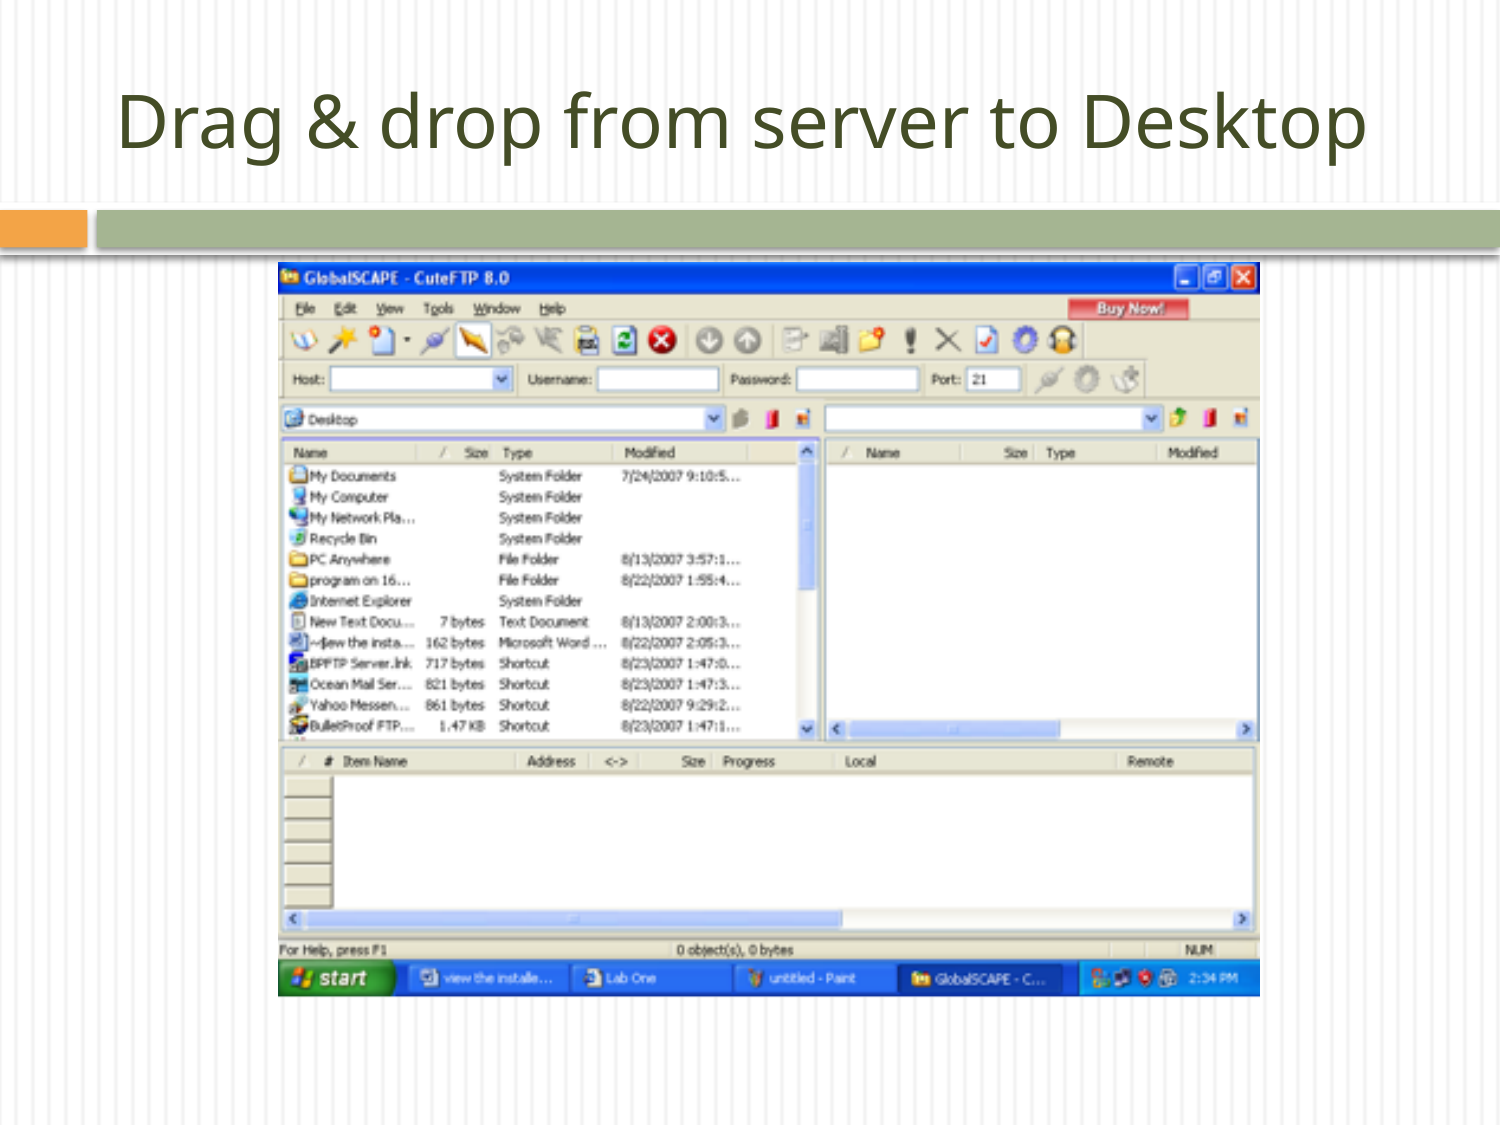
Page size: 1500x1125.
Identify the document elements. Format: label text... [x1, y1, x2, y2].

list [100, 262, 1439, 1001]
title Drag & drop from server to Desktop [100, 37, 1438, 200]
